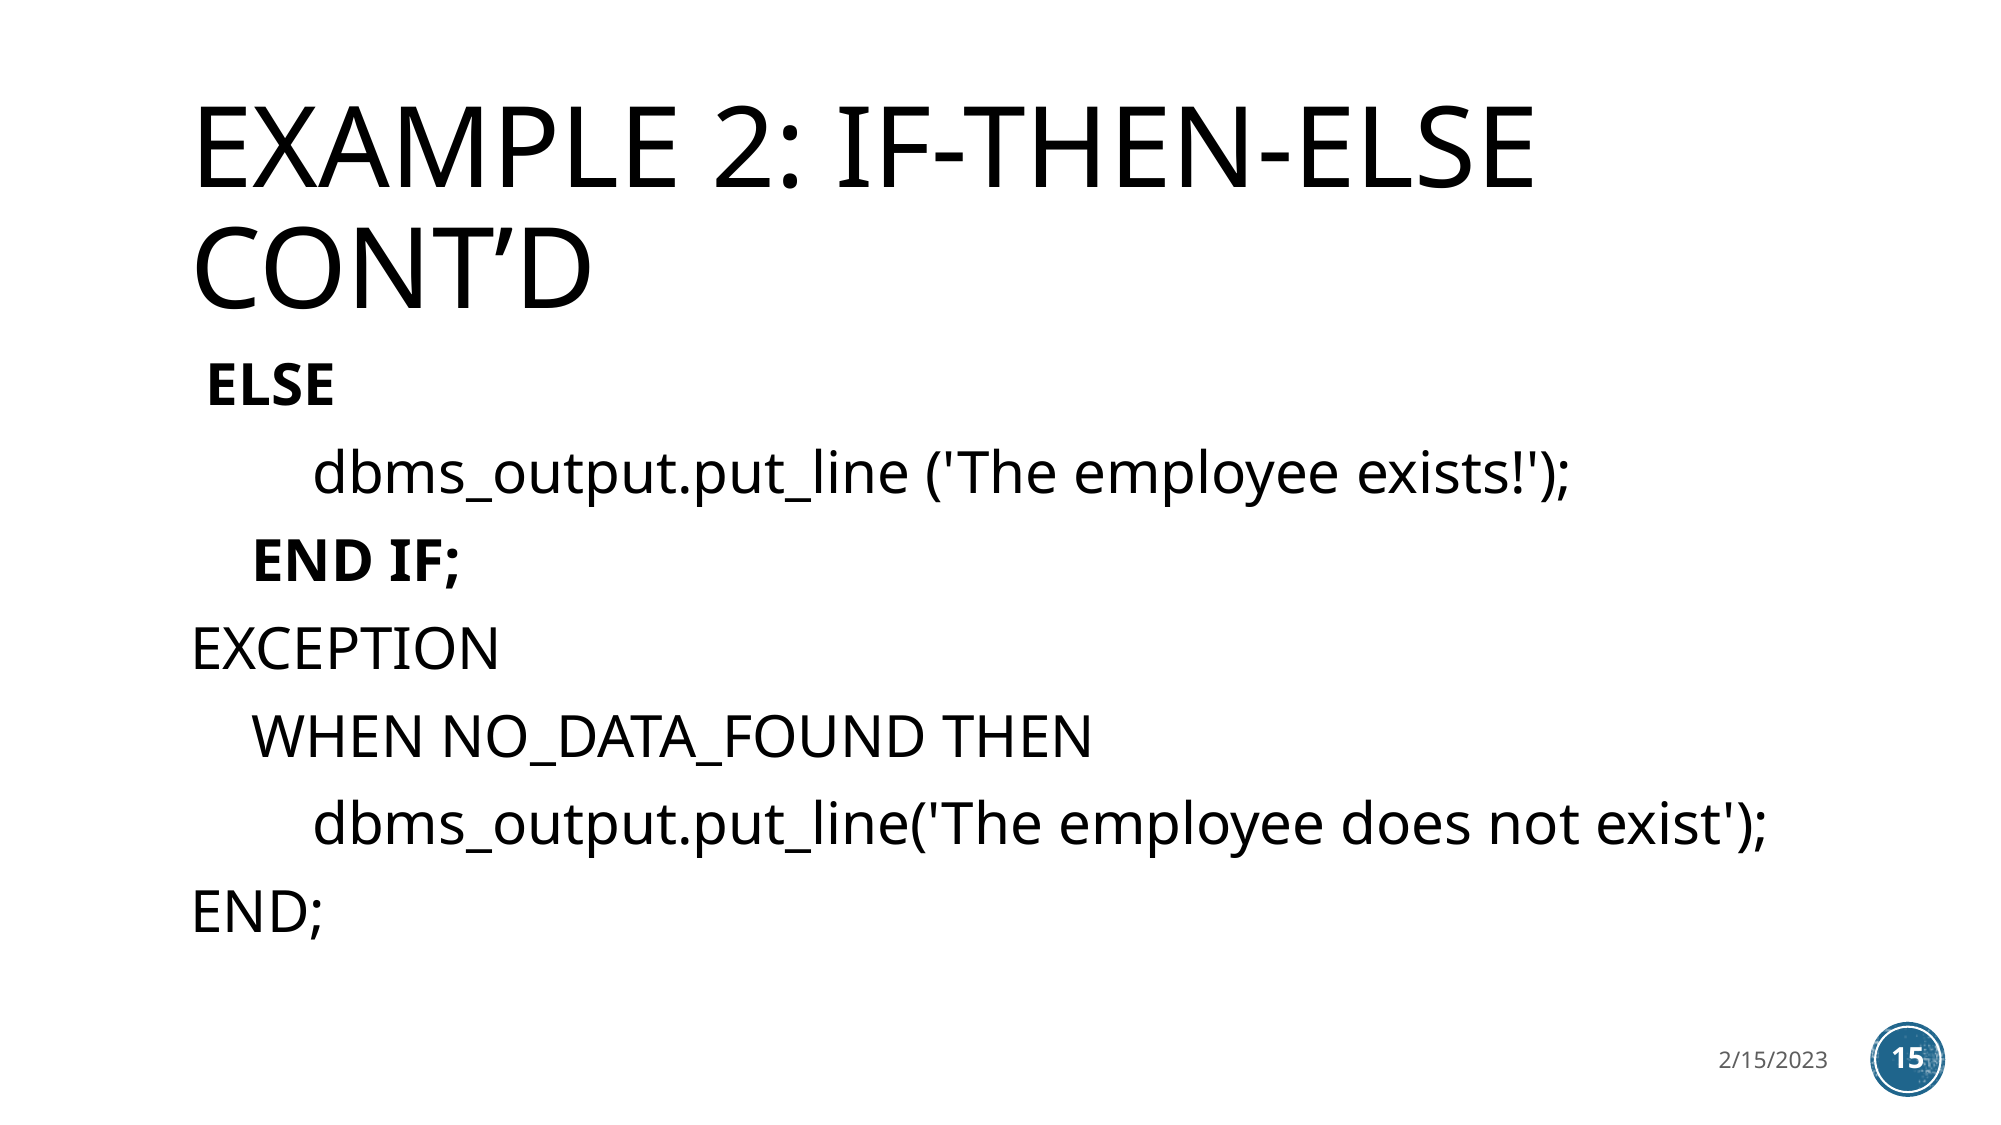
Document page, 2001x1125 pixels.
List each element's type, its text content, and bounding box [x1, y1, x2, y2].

list ELSE dbms_output.put_line ('The employee exists!'); END IF; EXCEPTION WHEN NO_DATA_FOUND THEN dbms_output.put_line('The employee does not exist'); END; [175, 348, 1826, 1013]
title EXAMPLE 2: IF-THEN-ELSE CONT’D [175, 79, 1826, 344]
slide_number 15 [1855, 1028, 1961, 1089]
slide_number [1306, 1028, 1844, 1089]
